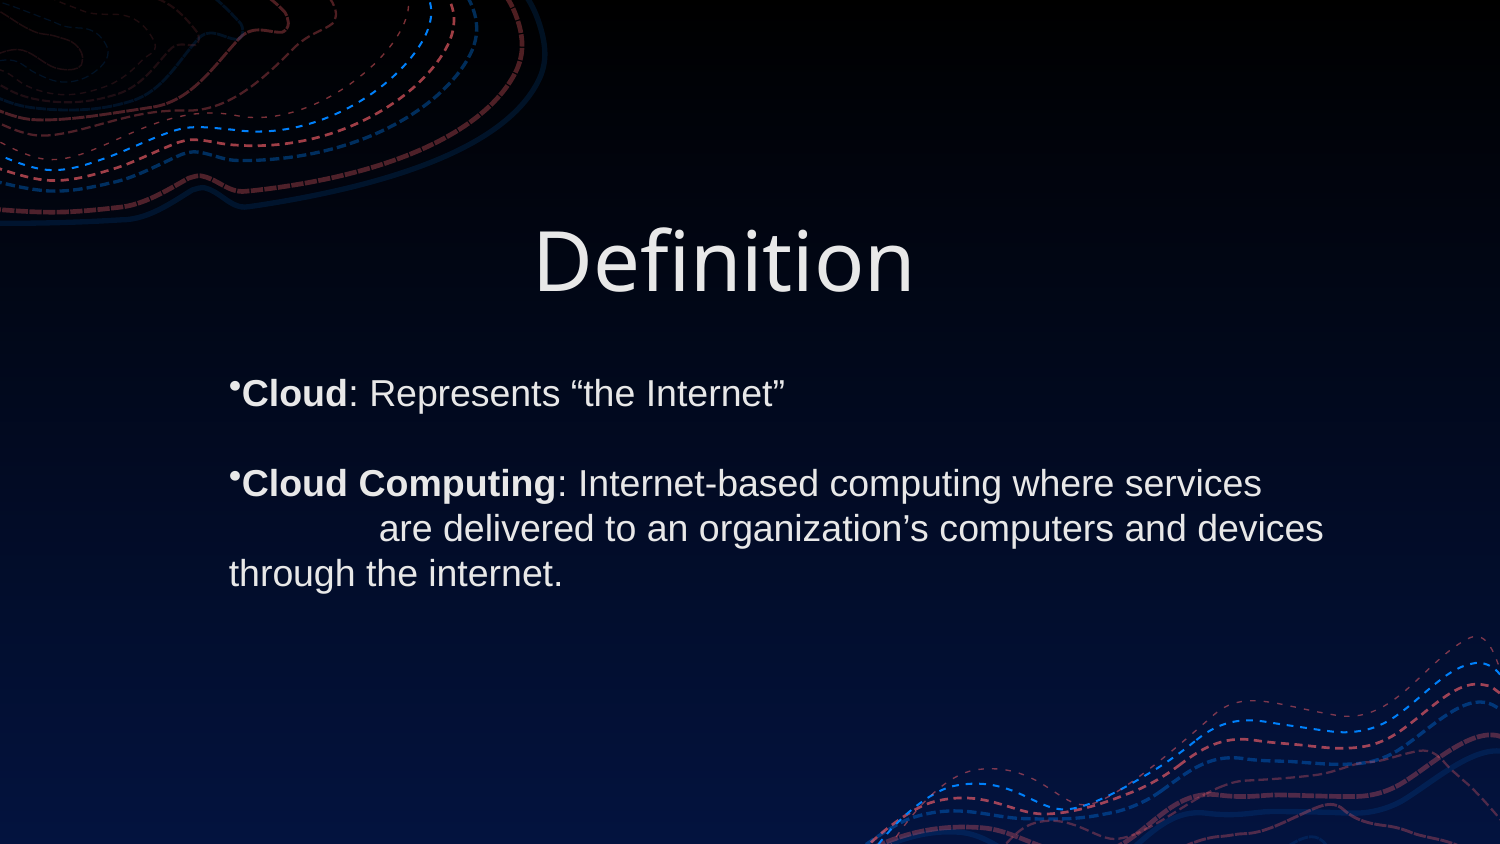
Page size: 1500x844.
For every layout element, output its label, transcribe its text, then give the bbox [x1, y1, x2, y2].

title Definition [188, 186, 1261, 324]
subtitle Cloud: Represents “the Internet” Cloud Computing: Internet-based computing where services are delivered to an organization’s computers and devices through the internet. [213, 229, 1478, 734]
